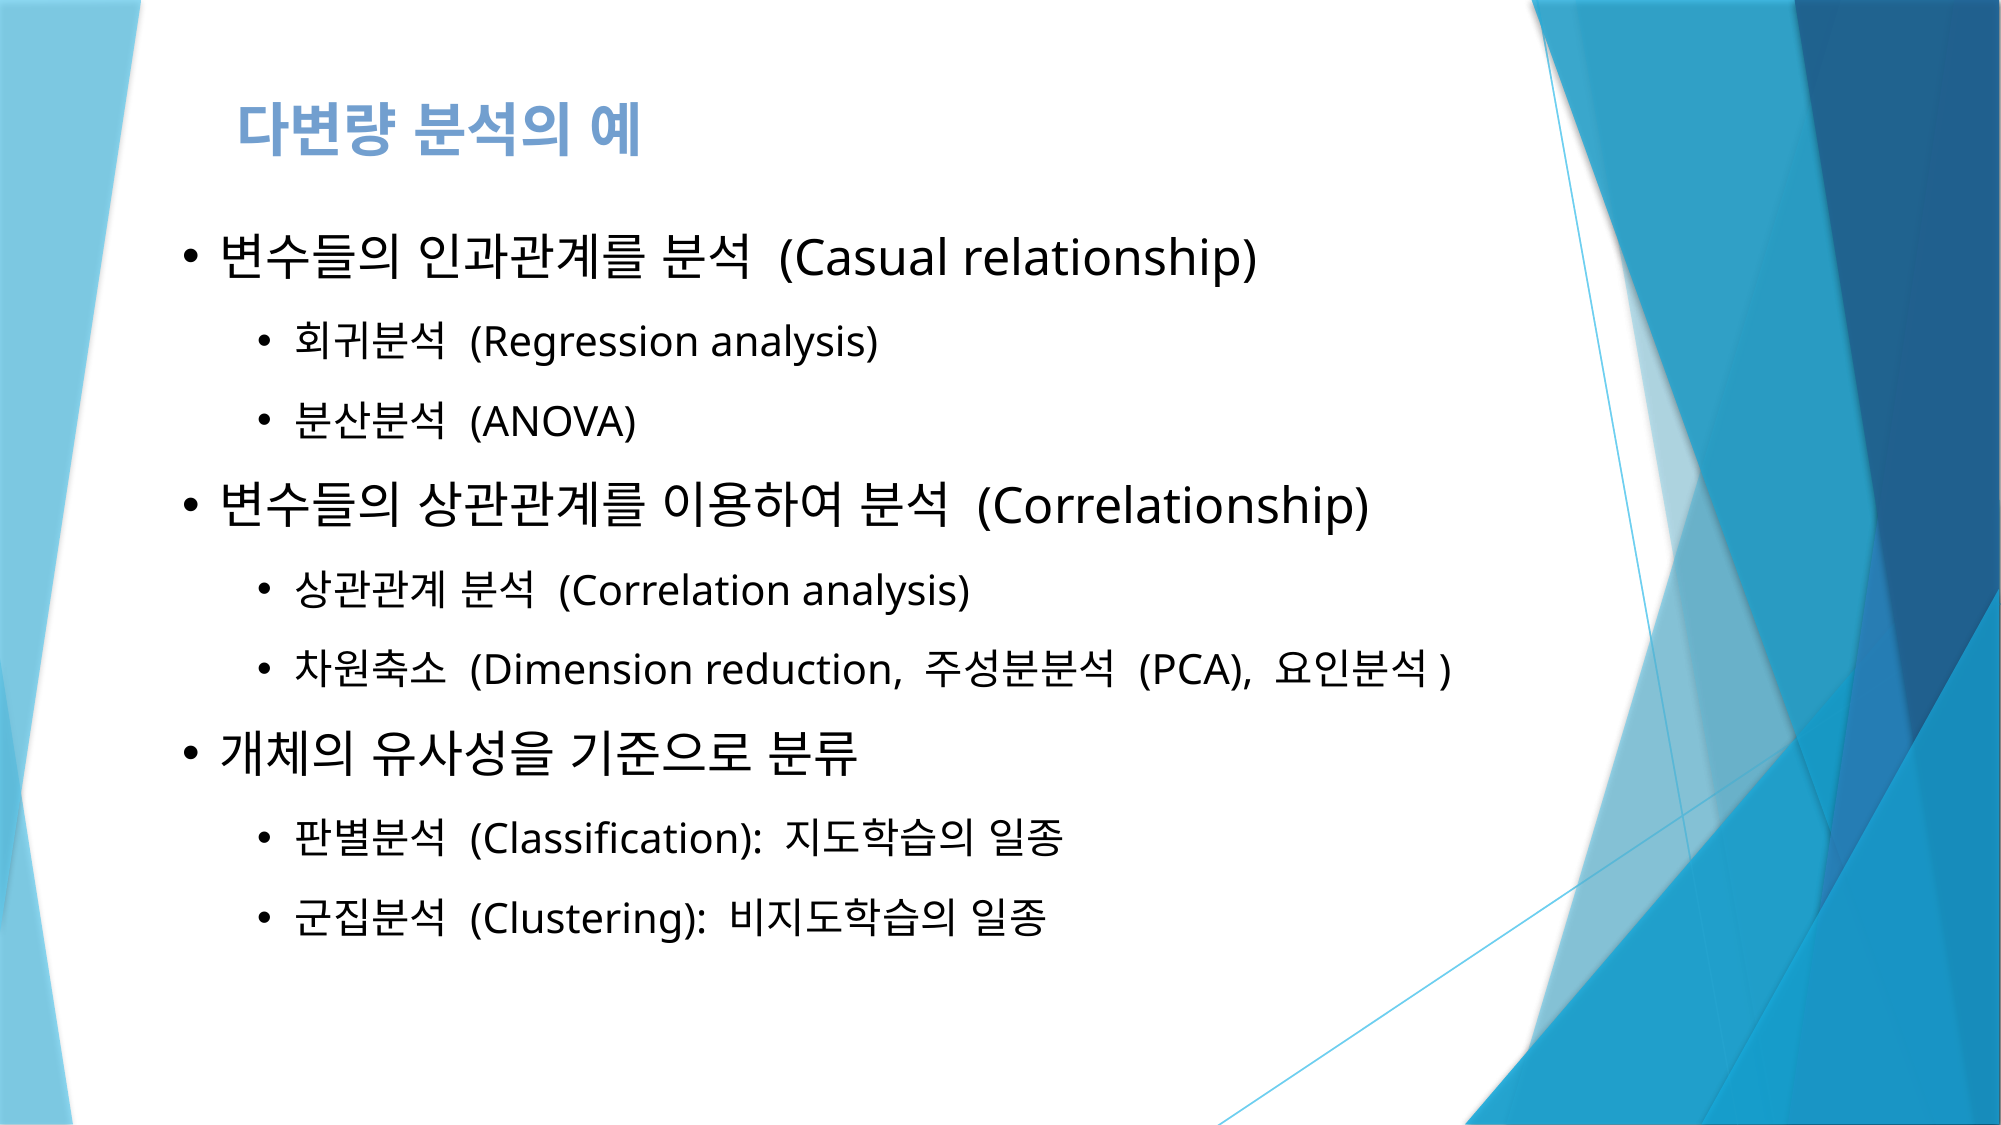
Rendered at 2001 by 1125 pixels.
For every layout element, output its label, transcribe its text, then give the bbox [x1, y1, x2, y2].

title 다변량 분석의 예 [236, 54, 1451, 211]
text_box 변수들의 인과관계를 분석 (Casual relationship) 회귀분석 (Regression analysis) 분산분석 (ANOVA) 변수들의 상관관계를 이용하여 분석 (Correlationship) 상관관계 분석 (Correlation analysis) 차원축소 (Dimension reduction, 주성분분석 (PCA), 요인분석) 개체의 유사성을 기준으로 분류 판별분석 (Classification): 지도학습의 일종 군집분석 (Clustering): 비지도학습의 일종 [182, 225, 1540, 1042]
